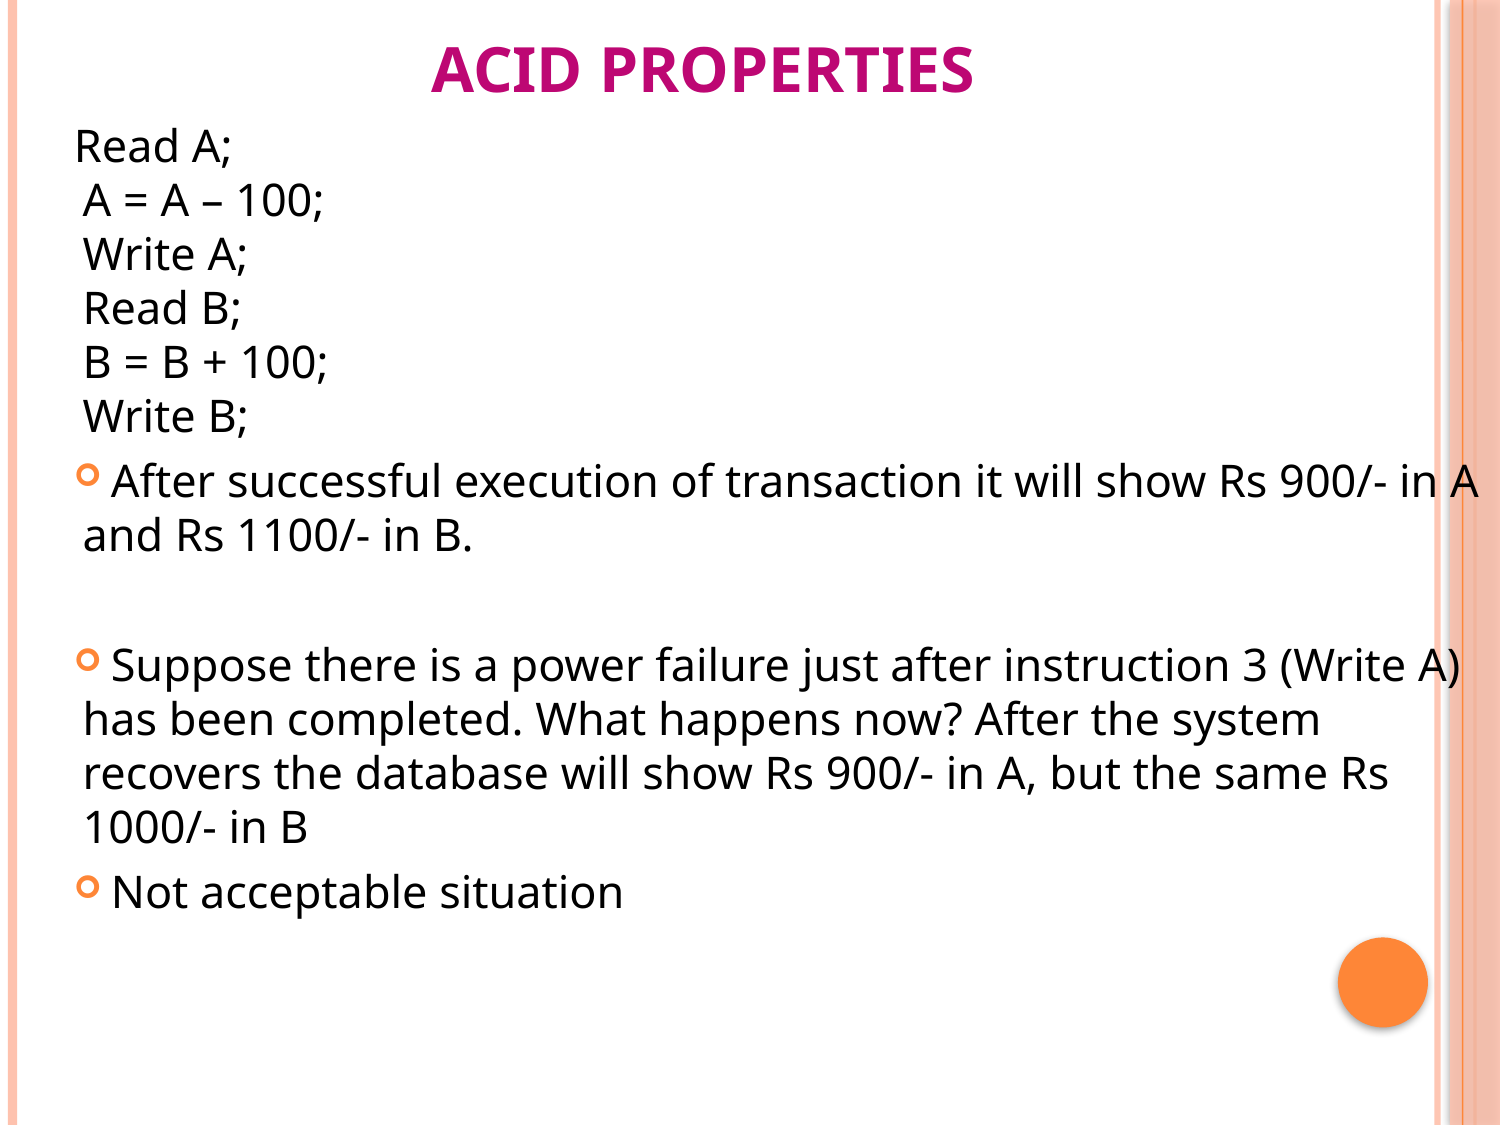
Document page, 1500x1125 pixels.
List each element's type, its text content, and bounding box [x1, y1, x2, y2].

title ACID PROPERTIES [65, 7, 1341, 109]
list Read A; A = A – 100; Write A; Read B; B = B + 100; Write B; After successful execution of transaction it will show Rs 900/- in A and Rs 1100/- in B. Suppose there is a power failure just after instruction 3 (Write A) has been completed. What happens now? After the system recovers the database will show Rs 900/- in A, but the same Rs 1000/- in B Not acceptable situation [59, 109, 1500, 988]
